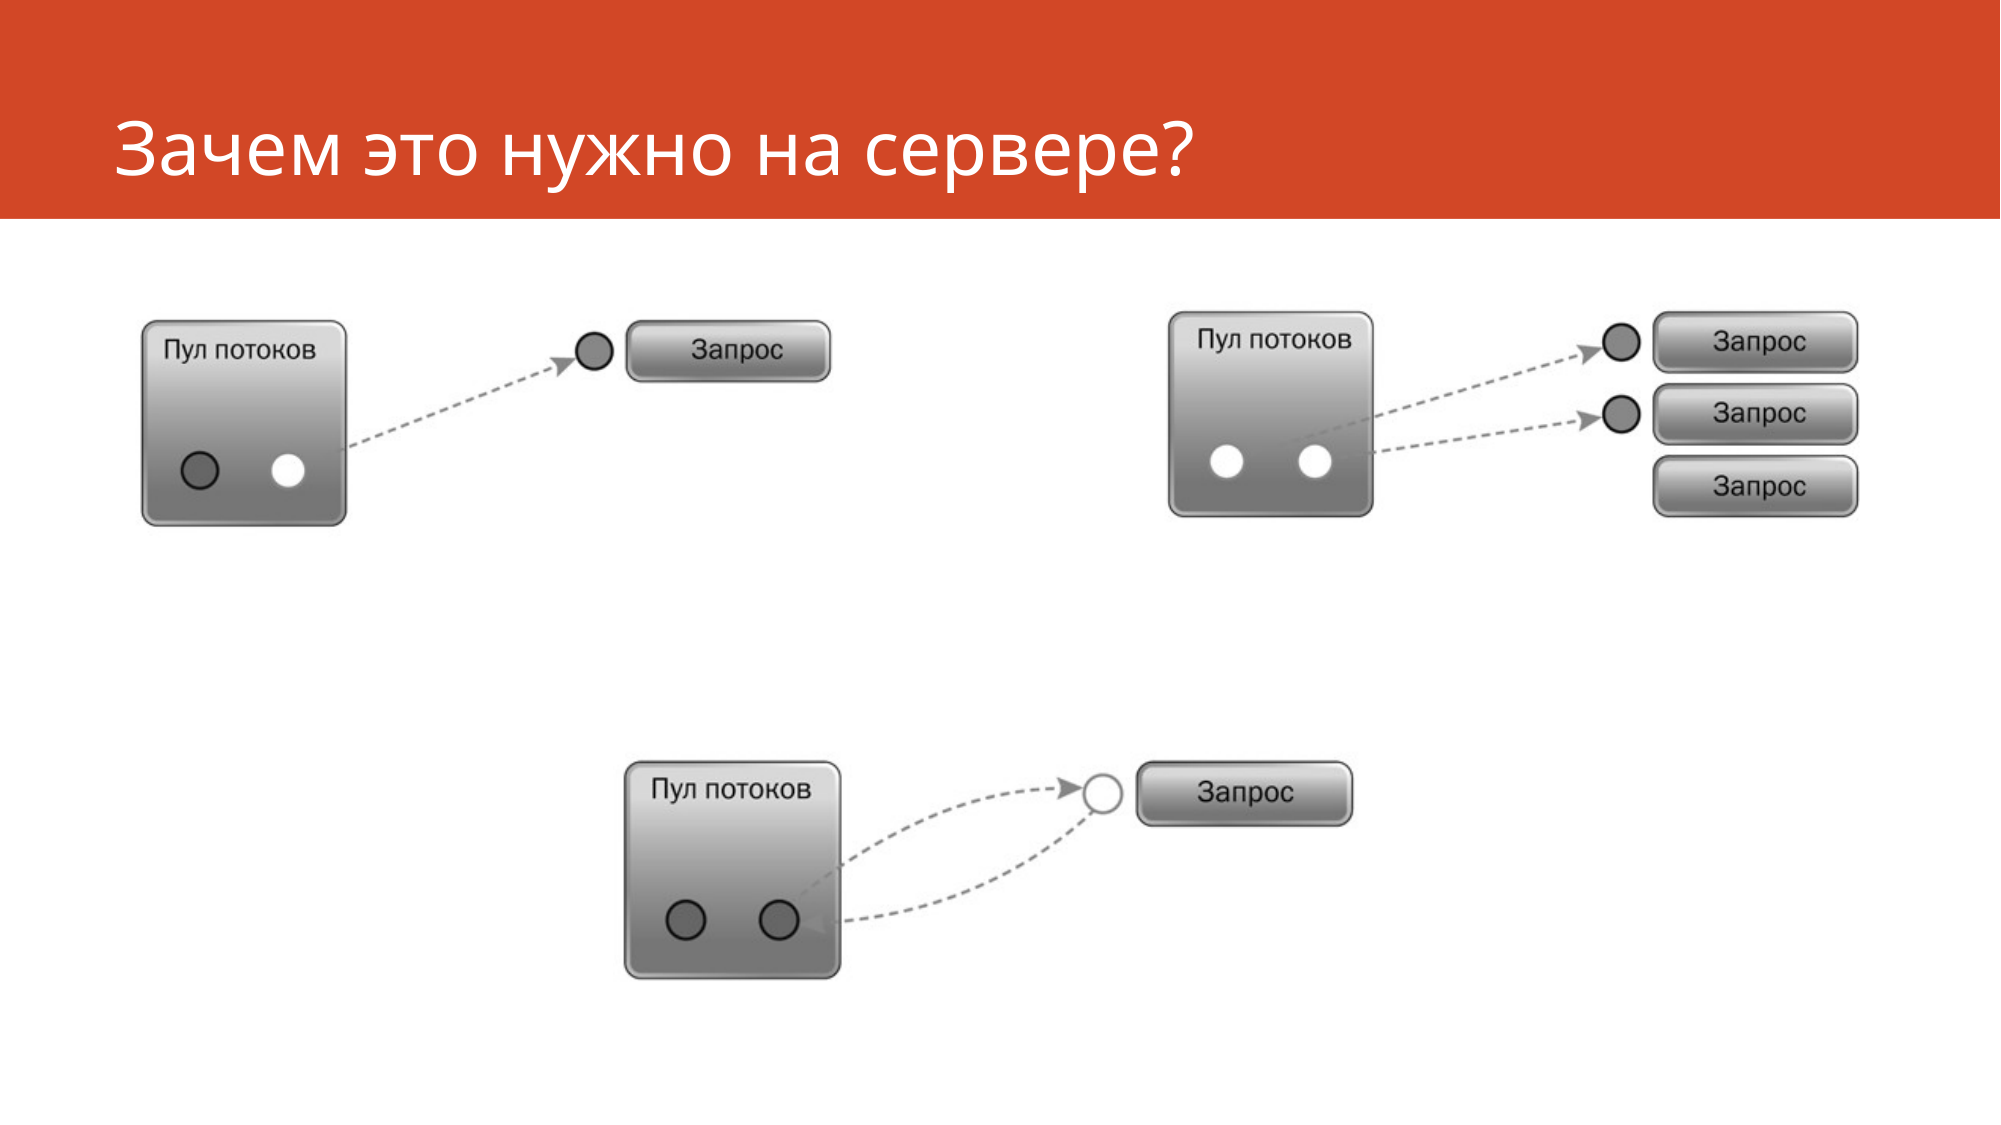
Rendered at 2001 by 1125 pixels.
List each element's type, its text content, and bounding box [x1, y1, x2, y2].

picture [1141, 278, 1863, 542]
picture [124, 284, 846, 542]
picture [612, 727, 1366, 989]
title Зачем это нужно на сервере? [99, 0, 1863, 199]
